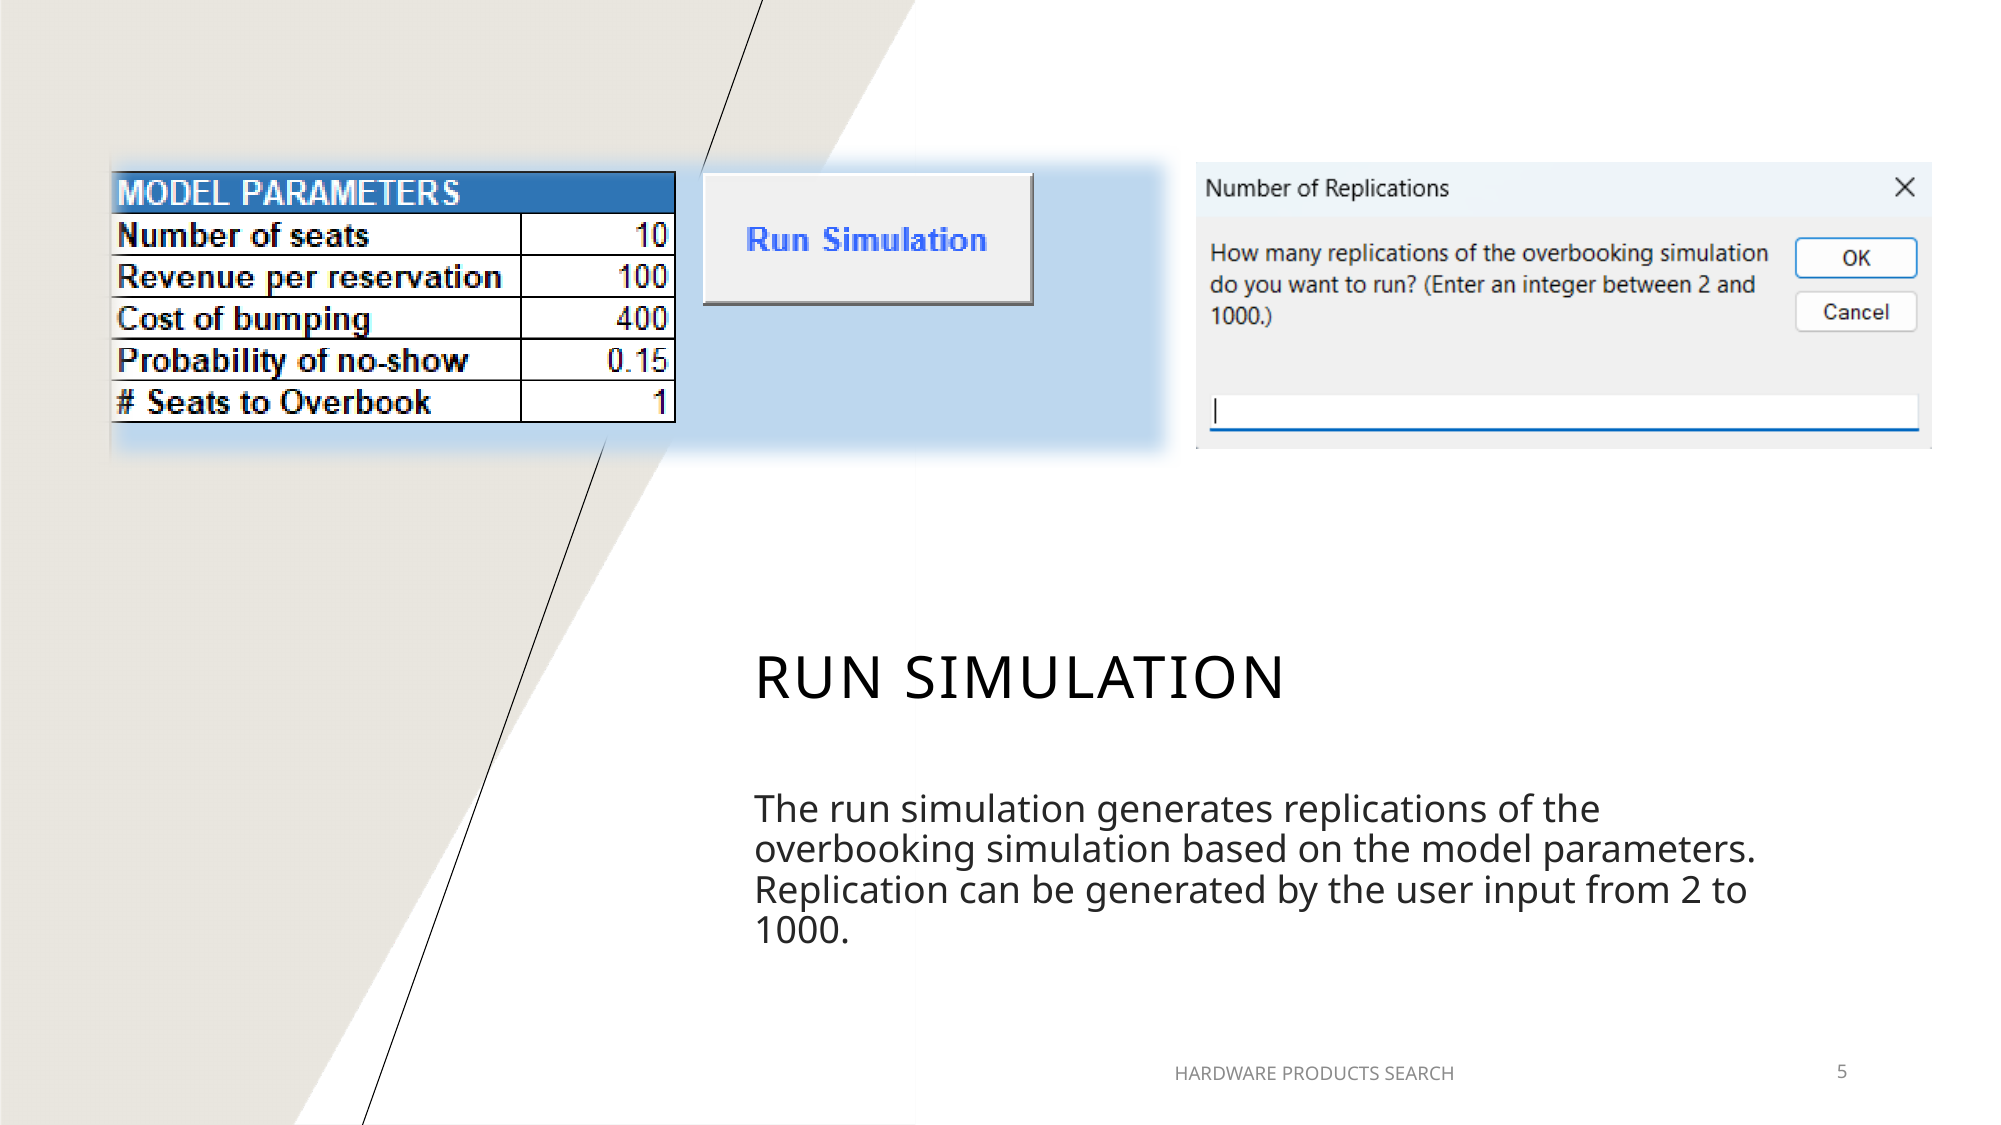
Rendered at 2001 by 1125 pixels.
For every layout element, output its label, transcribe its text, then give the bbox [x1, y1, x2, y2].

subtitle The run simulation generates replications of the overbooking simulation based on the model parameters. Replication can be generated by the user input from 2 to 1000. [739, 724, 1838, 1017]
footer HARDWARE PRODUCTS SEARCH [1106, 1042, 1524, 1103]
title Run SImulation [739, 405, 1838, 719]
slide_number 5 [1584, 1042, 1863, 1103]
picture [0, 0, 1181, 1125]
picture [1196, 162, 1932, 449]
